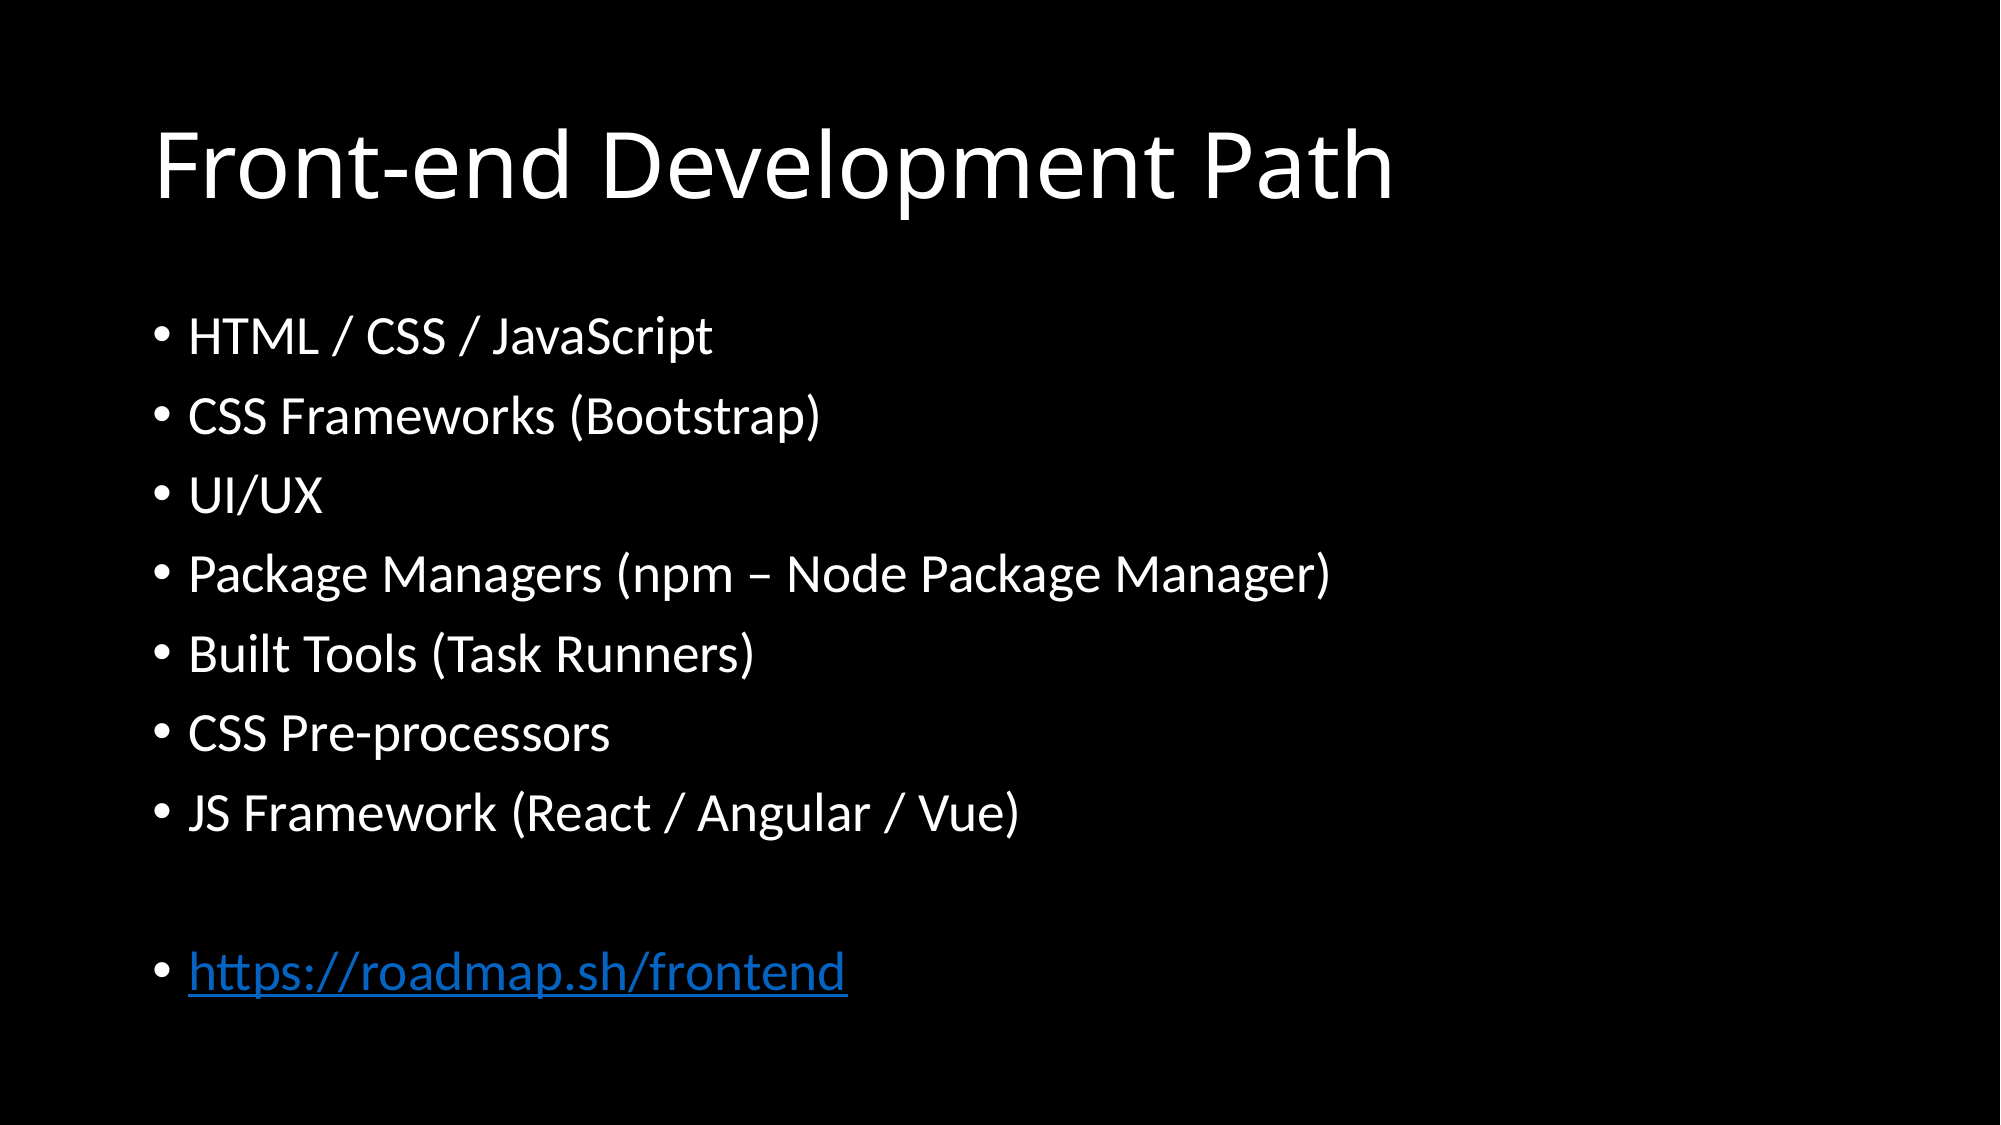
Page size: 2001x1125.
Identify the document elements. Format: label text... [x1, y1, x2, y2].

title Front-end Development Path [137, 59, 1863, 278]
list HTML / CSS / JavaScript CSS Frameworks (Bootstrap) UI/UX Package Managers (npm – Node Package Manager) Built Tools (Task Runners) CSS Pre-processors JS Framework (React / Angular / Vue) https://roadmap.sh/frontend [137, 299, 1863, 1014]
